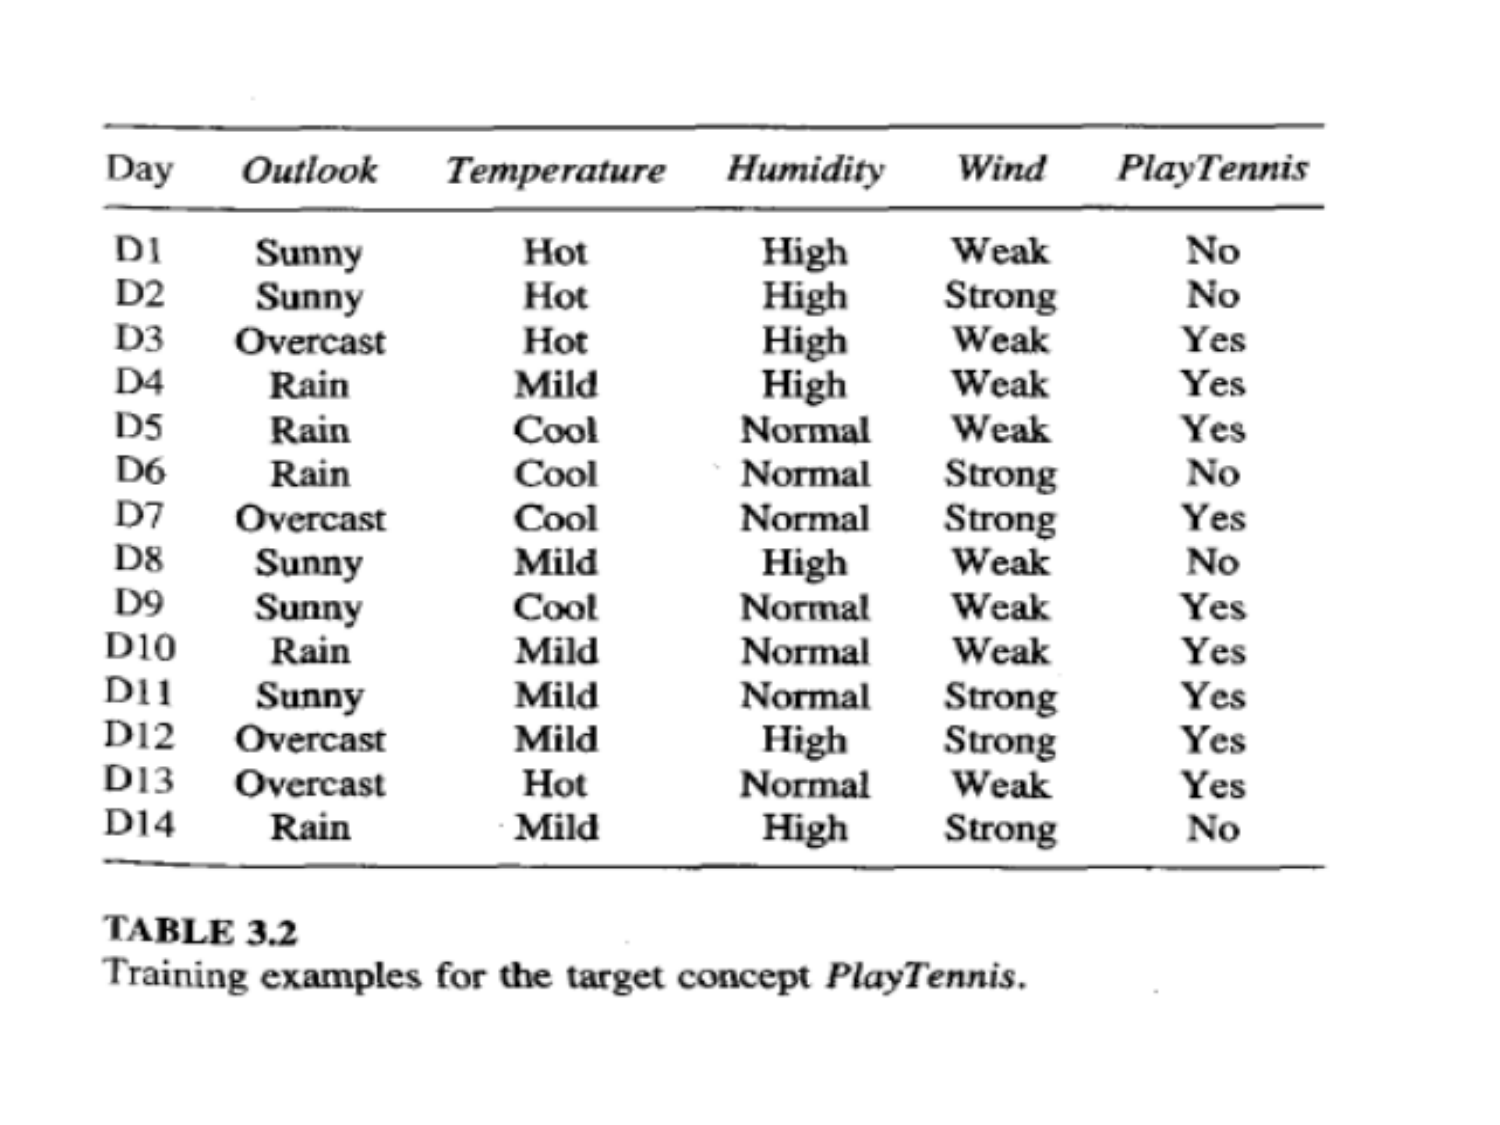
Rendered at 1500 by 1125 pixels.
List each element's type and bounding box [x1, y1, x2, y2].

list [41, 77, 1389, 1036]
